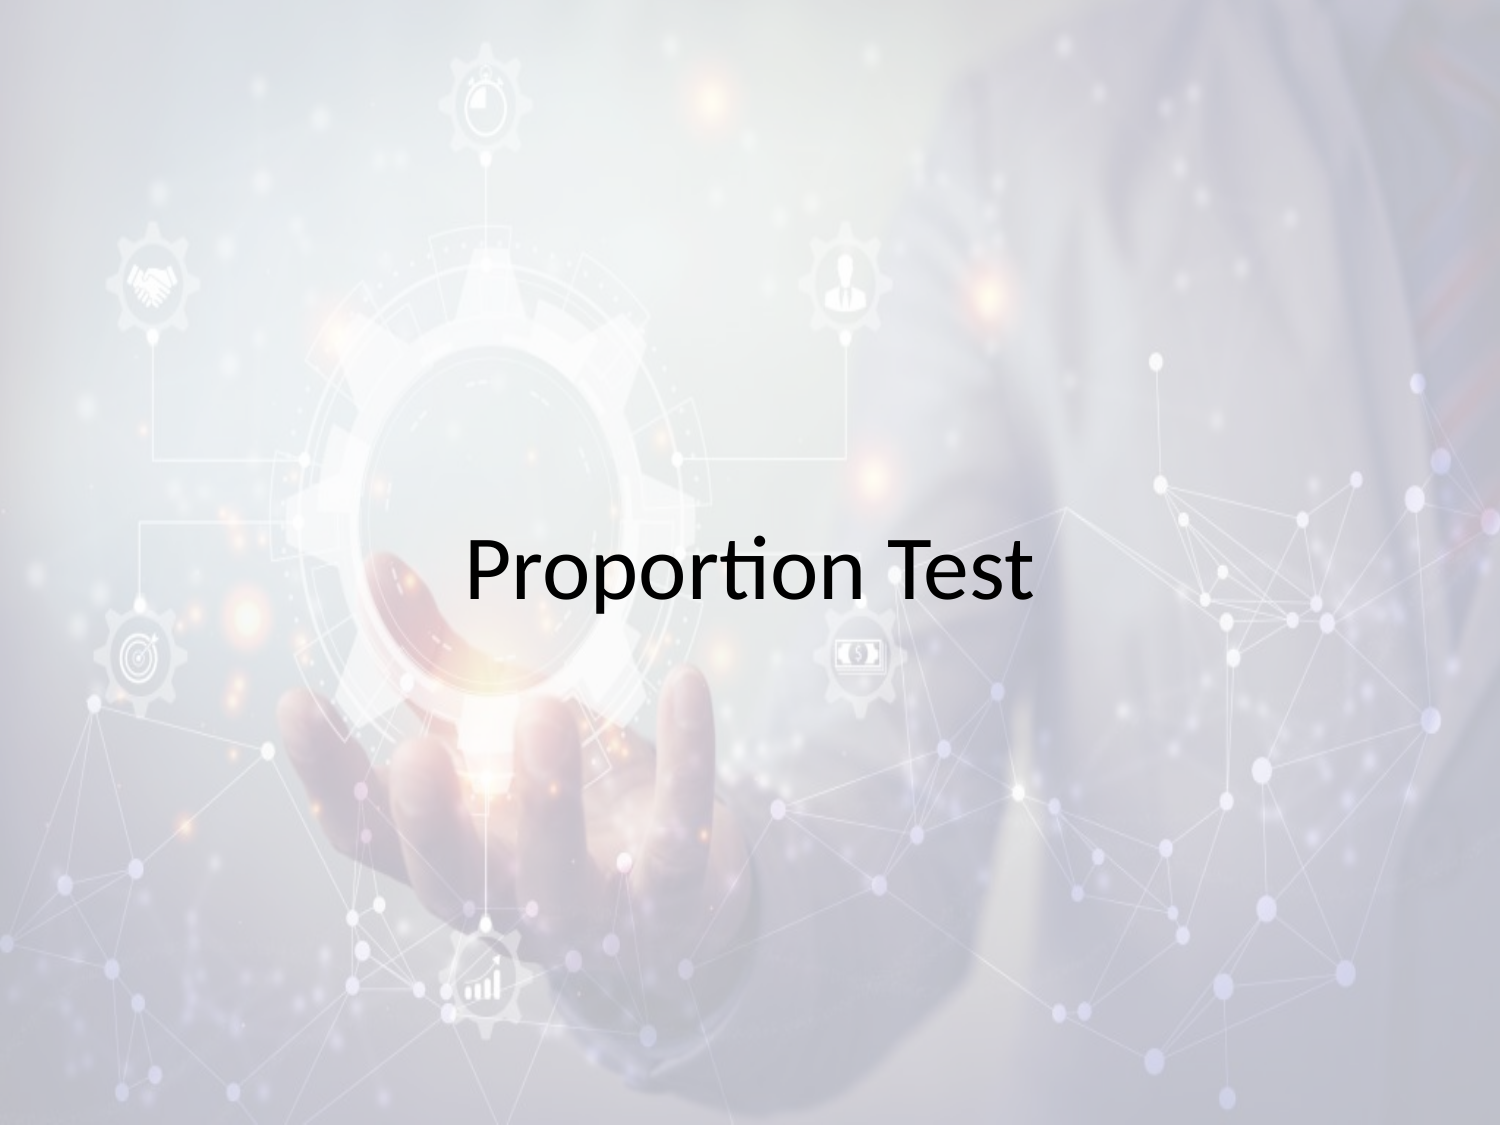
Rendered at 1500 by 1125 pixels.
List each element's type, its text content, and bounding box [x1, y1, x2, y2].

title Proportion Test [0, 0, 1500, 1125]
